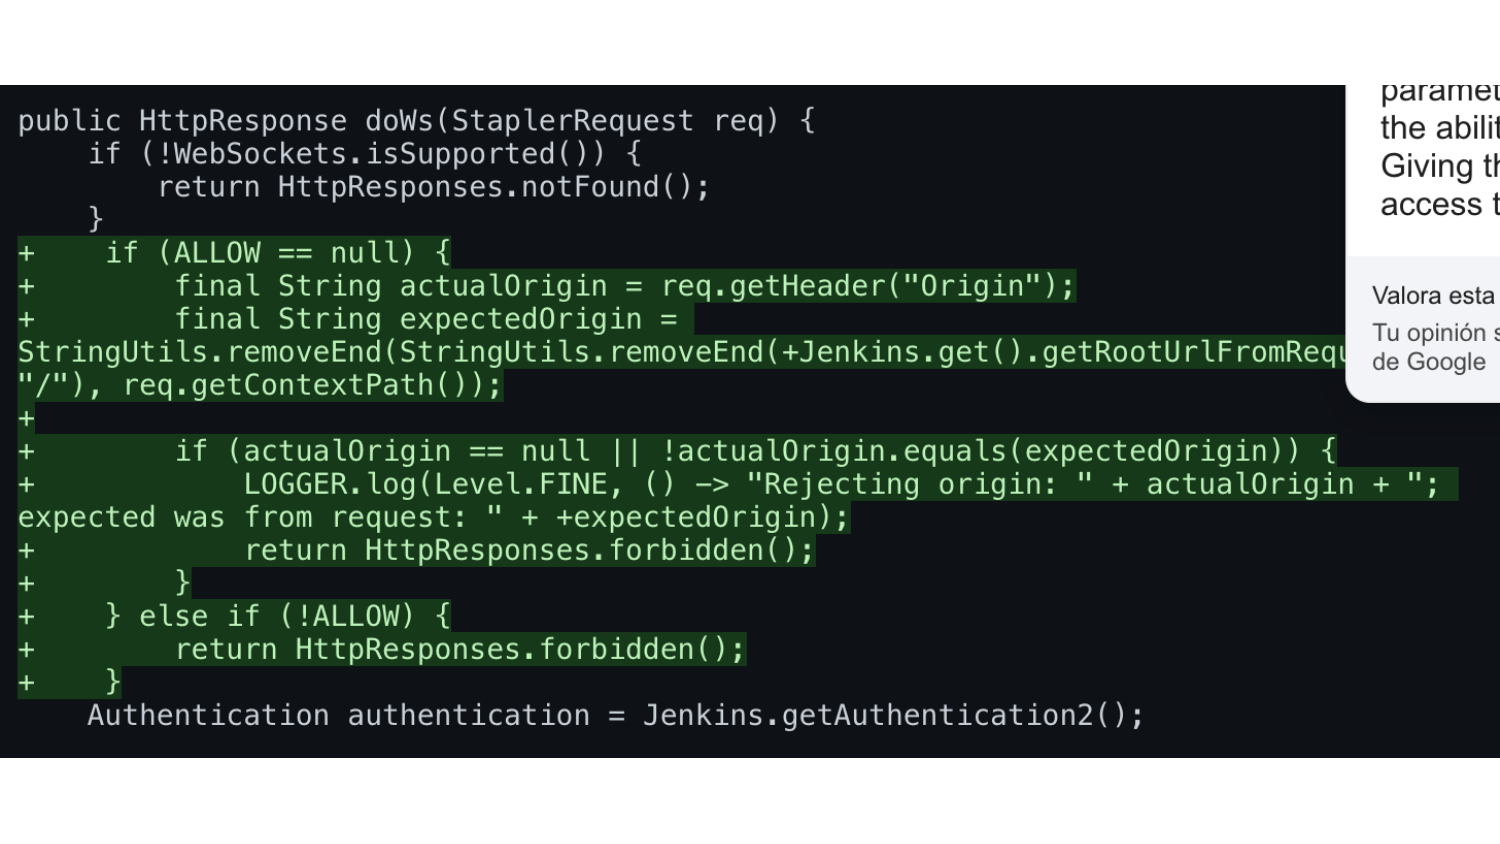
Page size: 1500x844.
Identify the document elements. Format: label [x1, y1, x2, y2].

picture [0, 85, 1500, 758]
